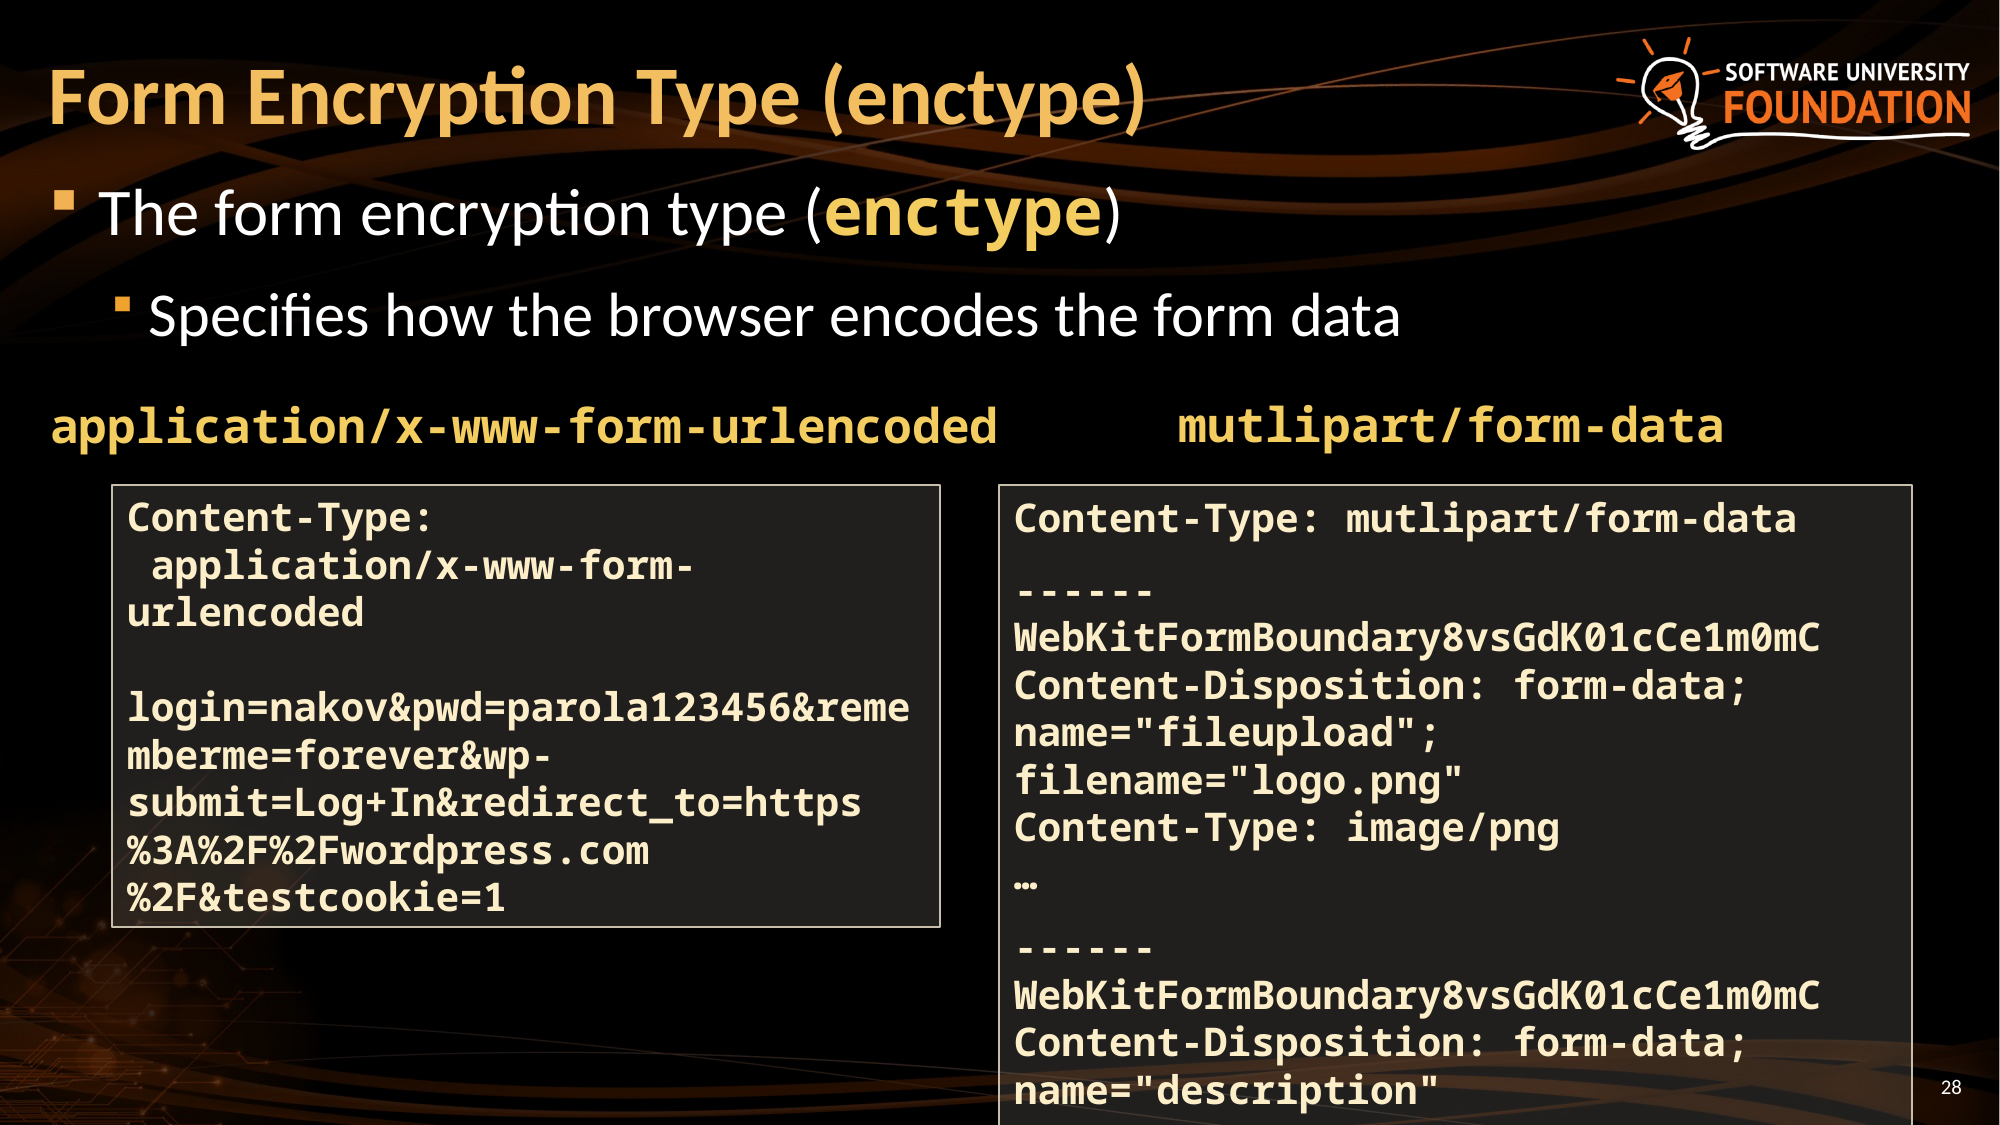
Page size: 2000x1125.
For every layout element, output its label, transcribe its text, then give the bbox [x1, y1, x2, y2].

text_box Content-Type: application/x-www-form-urlencoded login=nakov&pwd=parola123456&rememberme=forever&wp-submit=Log+In&redirect_to=https%3A%2F%2Fwordpress.com%2F&testcookie=1 [112, 485, 941, 928]
list The form encryption type (enctype) Specifies how the browser encodes the form data [31, 162, 1968, 1077]
text_box application/x-www-form-urlencoded [35, 388, 1014, 461]
text_box mutlipart/form-data [1102, 387, 1803, 460]
slide_number 28 [1913, 1077, 1968, 1103]
picture [0, 0, 2000, 1125]
title Form Encryption Type (enctype) [30, 6, 1602, 189]
text_box Content-Type: mutlipart/form-data ------WebKitFormBoundary8vsGdK01cCe1m0mC Content-Disposition: form-data; name="fileupload"; filename="logo.png" Content-Type: image/png … ------WebKitFormBoundary8vsGdK01cCe1m0mC Content-Disposition: form-data; name="description" SoftUni Logo [999, 485, 1913, 1125]
